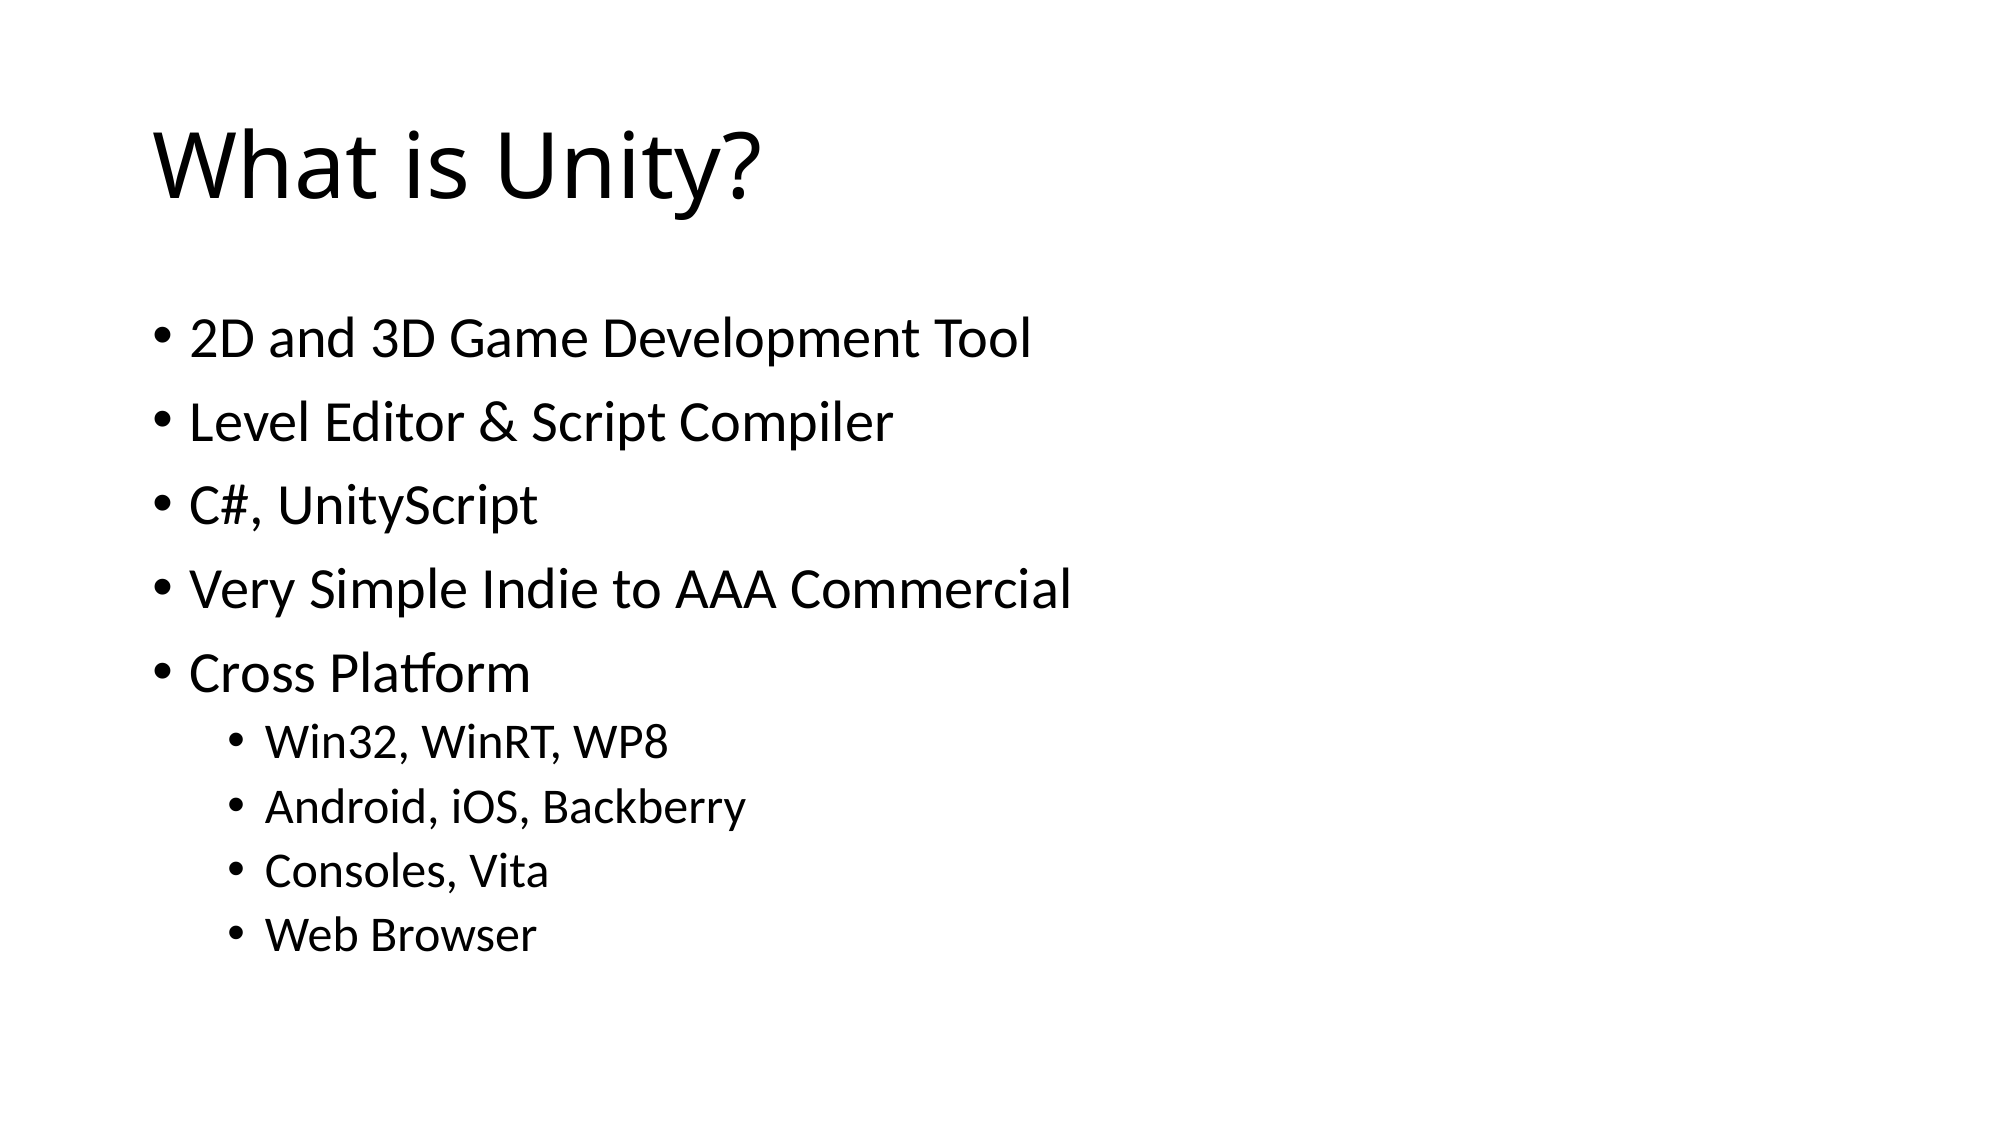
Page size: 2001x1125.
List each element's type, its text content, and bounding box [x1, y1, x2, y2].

list 2D and 3D Game Development Tool Level Editor & Script Compiler C#, UnityScript Very Simple Indie to AAA Commercial Cross Platform Win32, WinRT, WP8 Android, iOS, Backberry Consoles, Vita Web Browser [137, 299, 1863, 1014]
title What is Unity? [137, 59, 1863, 278]
